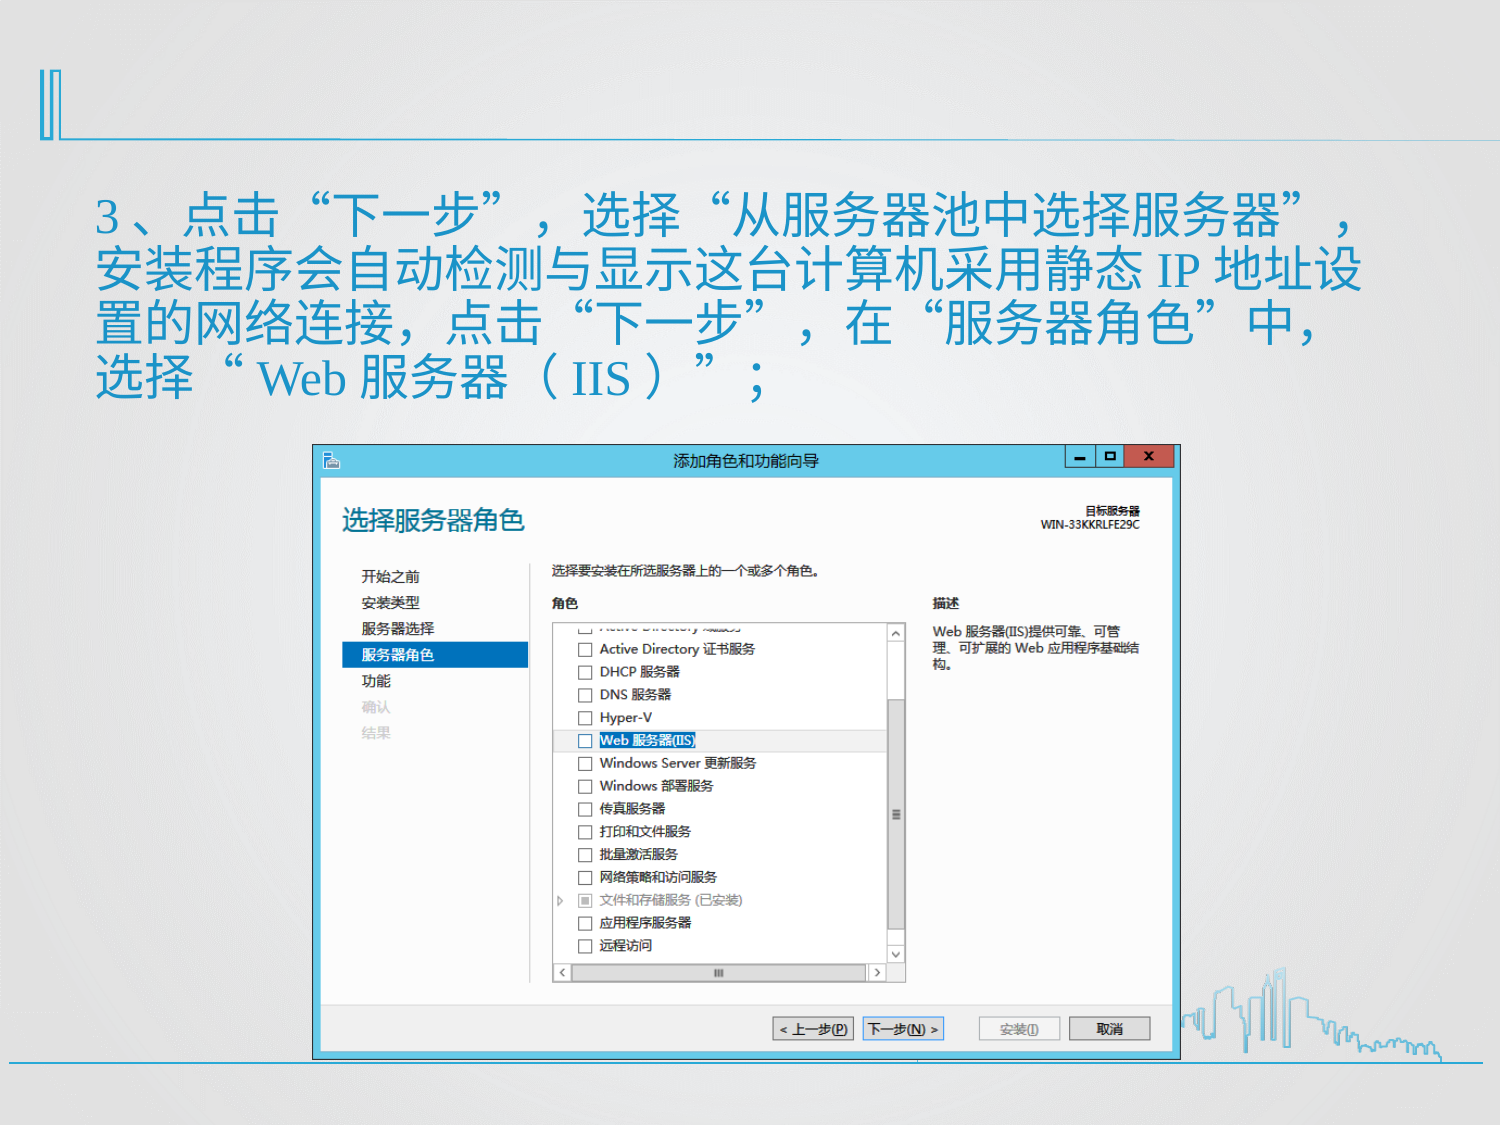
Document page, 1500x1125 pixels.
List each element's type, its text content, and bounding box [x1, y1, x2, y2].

list 3、点击“下一步”，选择“从服务器池中选择服务器”，安装程序会自动检测与显示这台计算机采用静态IP地址设置的网络连接，点击“下一步”，在“服务器角色”中，选择“Web服务器（IIS）”； [79, 183, 1407, 1060]
picture [0, 0, 1500, 1125]
